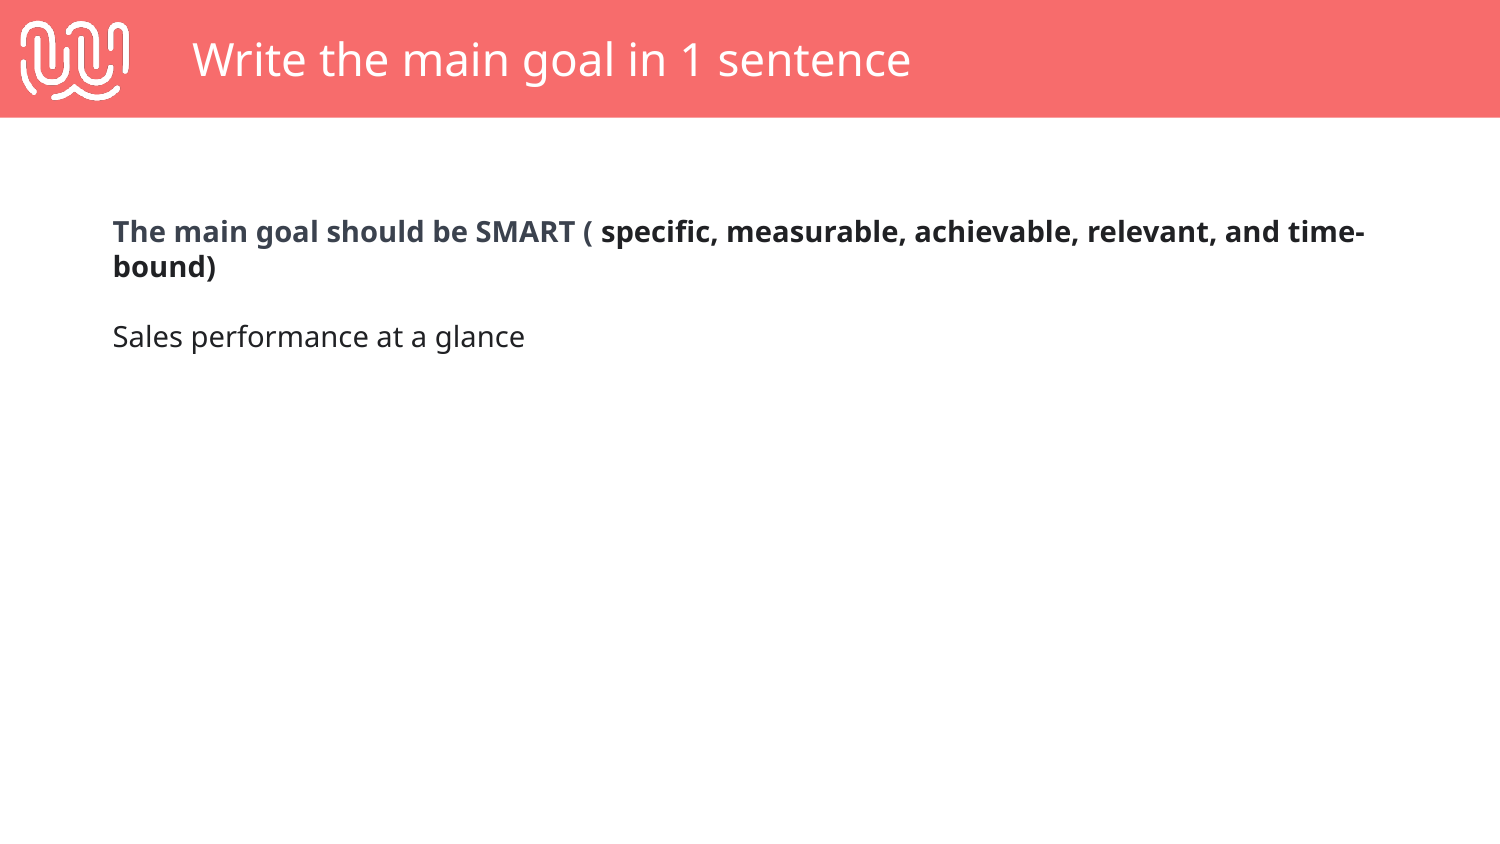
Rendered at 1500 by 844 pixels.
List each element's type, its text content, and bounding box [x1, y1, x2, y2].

picture [20, 20, 134, 101]
list The main goal should be SMART ( specific, measurable, achievable, relevant, and time-bound) Sales performance at a glance [112, 213, 1392, 772]
title Write the main goal in 1 sentence [192, 0, 1230, 118]
